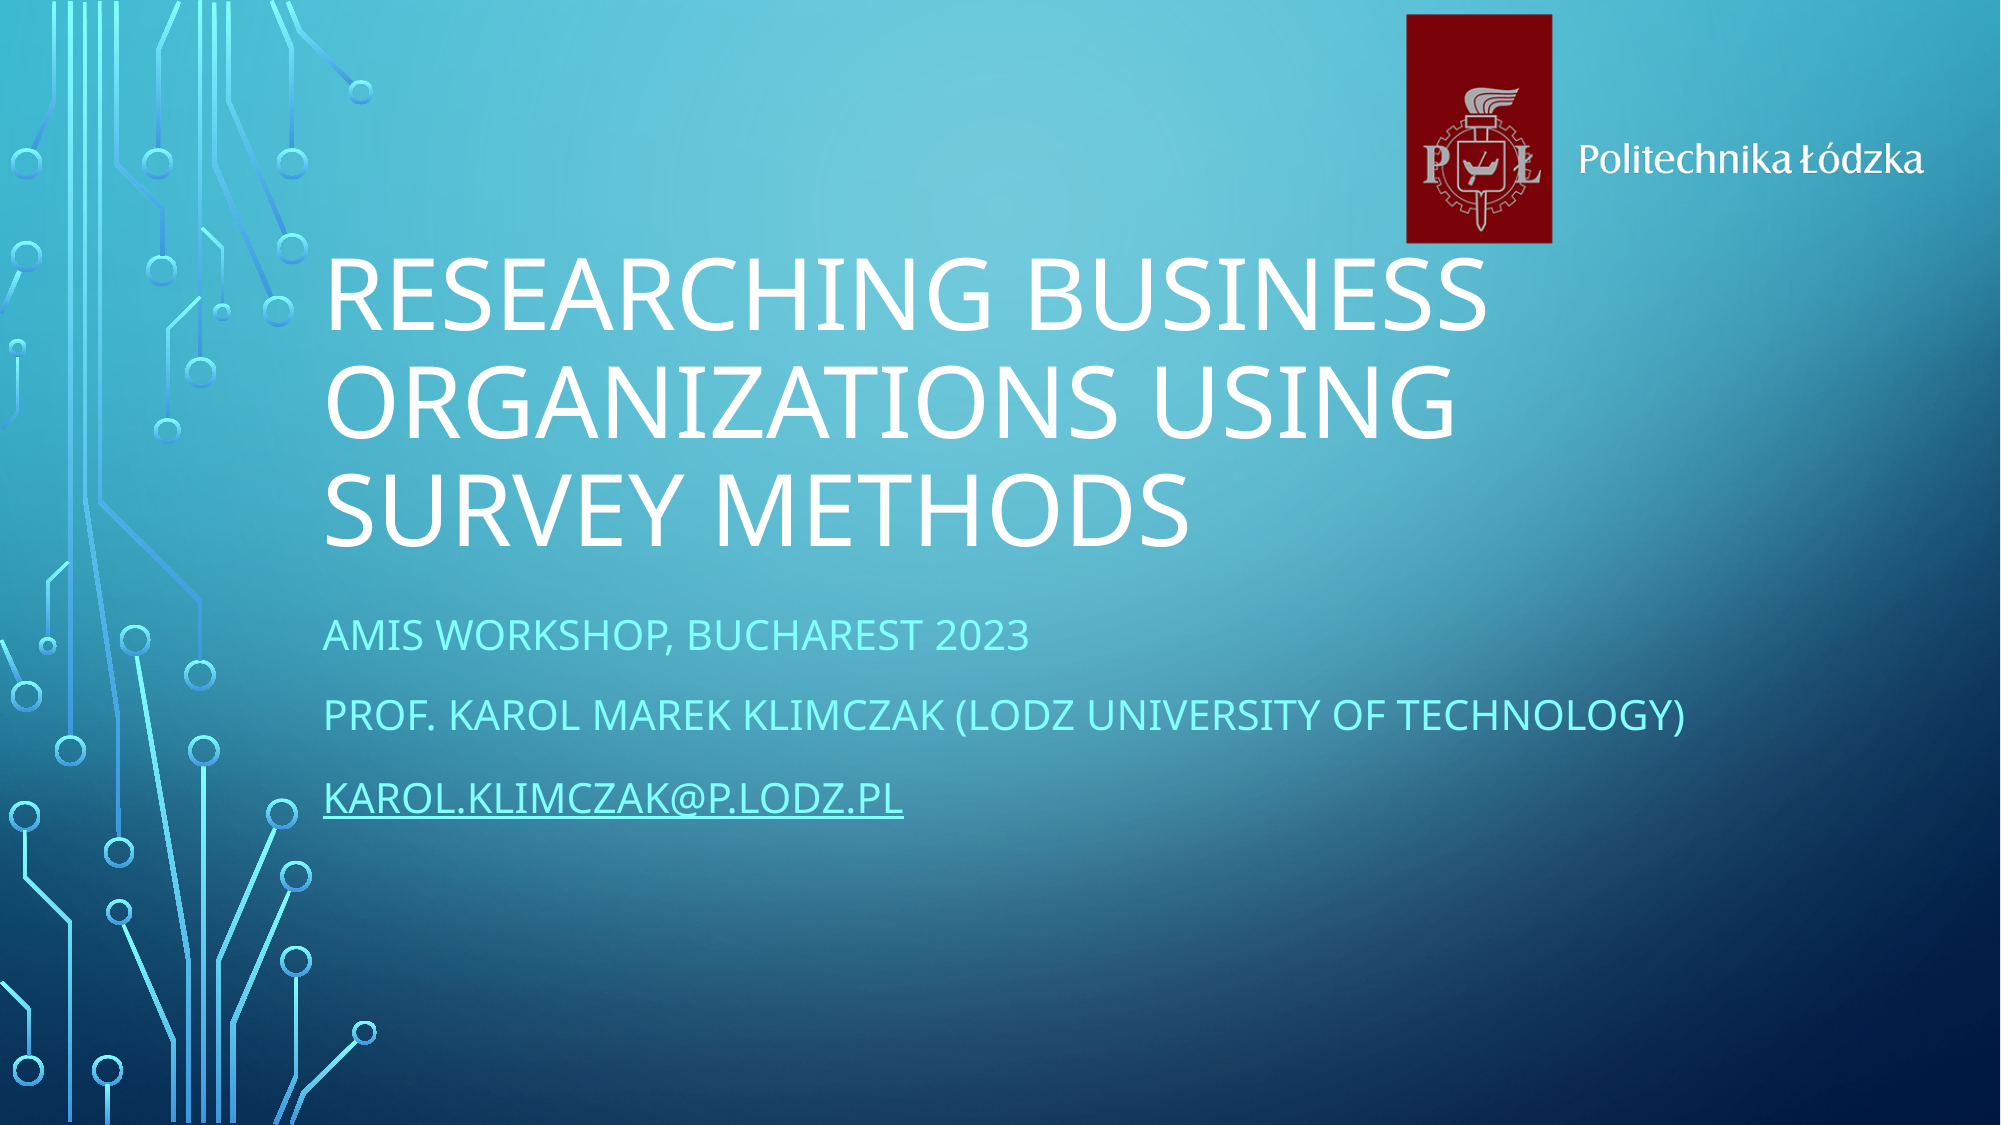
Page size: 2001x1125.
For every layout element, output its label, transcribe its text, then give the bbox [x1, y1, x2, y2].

picture [1404, 11, 1924, 245]
title Researching business organizations Using survey Methods [307, 184, 1750, 576]
subtitle AMIS Workshop, bucharest 2023 PROF. Karol Marek Klimczak (Lodz University of Technology) Karol.Klimczak@p.lodz.pl [307, 590, 1750, 863]
